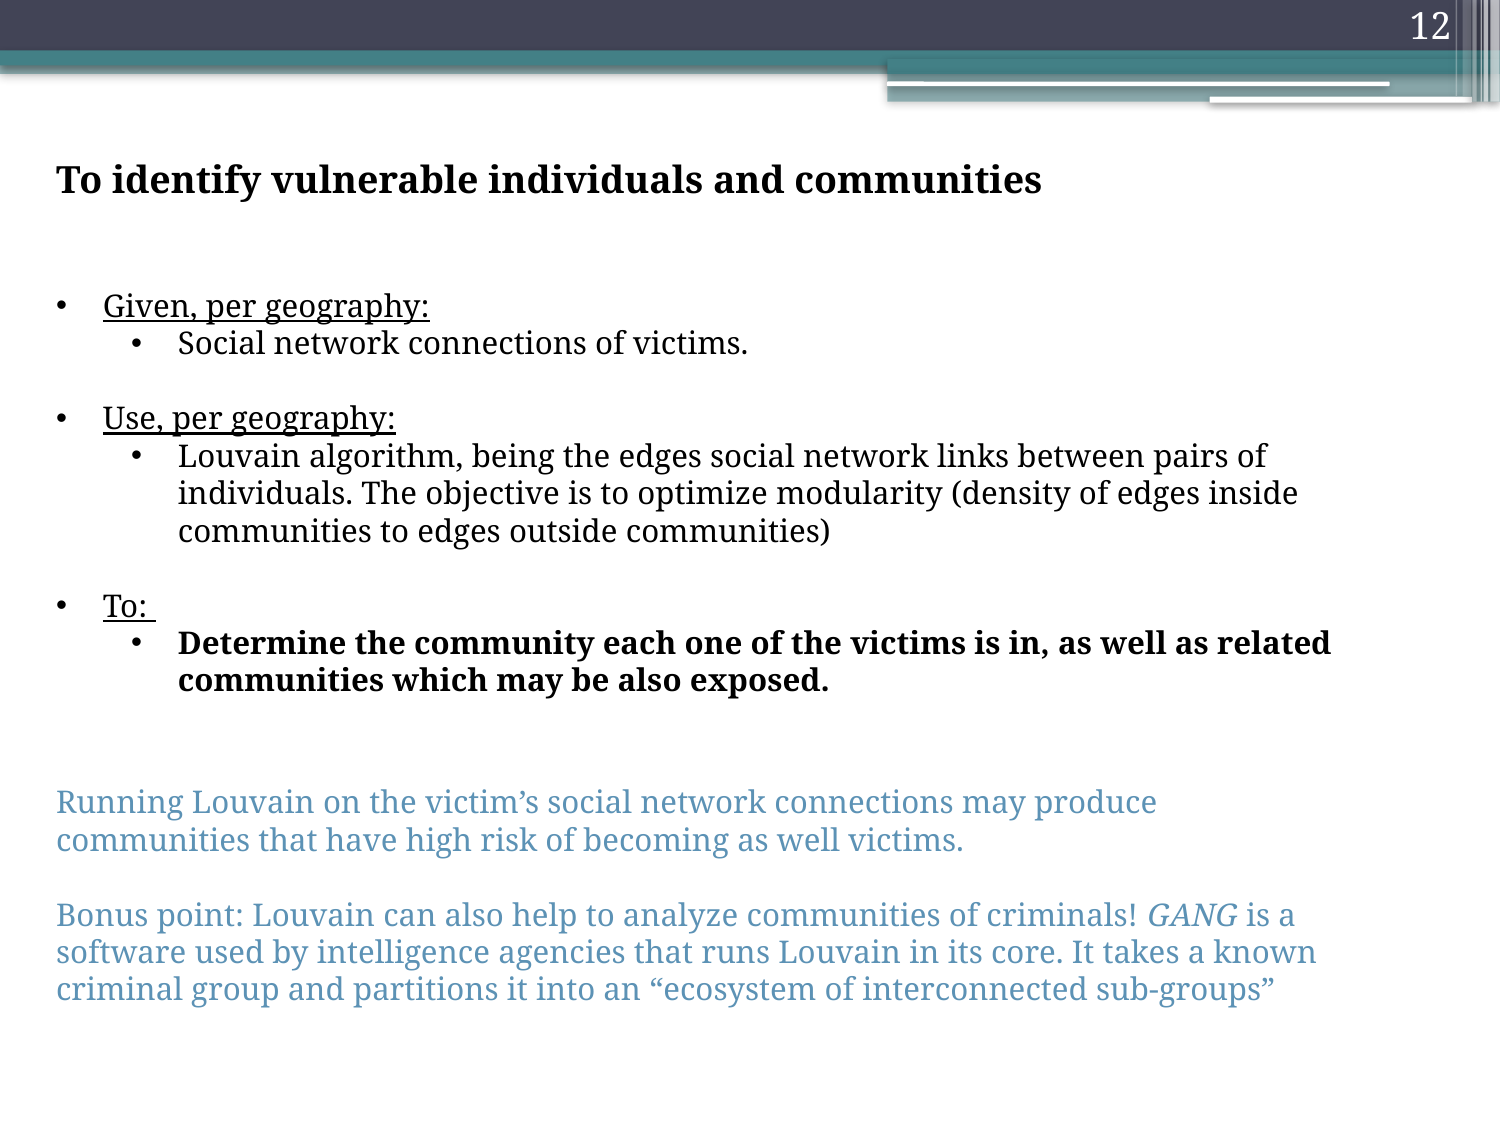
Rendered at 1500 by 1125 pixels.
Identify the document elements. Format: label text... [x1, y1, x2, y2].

slide_number 12 [1341, 0, 1466, 61]
text_box Given, per geography: Social network connections of victims. Use, per geography: Louvain algorithm, being the edges social network links between pairs of individuals. The objective is to optimize modularity (density of edges inside communities to edges outside communities) To: Determine the community each one of the victims is in, as well as related communities which may be also exposed. [41, 278, 1365, 743]
text_box To identify vulnerable individuals and communities [41, 148, 1270, 209]
text_box Running Louvain on the victim’s social network connections may produce communities that have high risk of becoming as well victims. Bonus point: Louvain can also help to analyze communities of criminals! GANG is a software used by intelligence agencies that runs Louvain in its core. It takes a known criminal group and partitions it into an “ecosystem of interconnected sub-groups” [41, 775, 1365, 1015]
